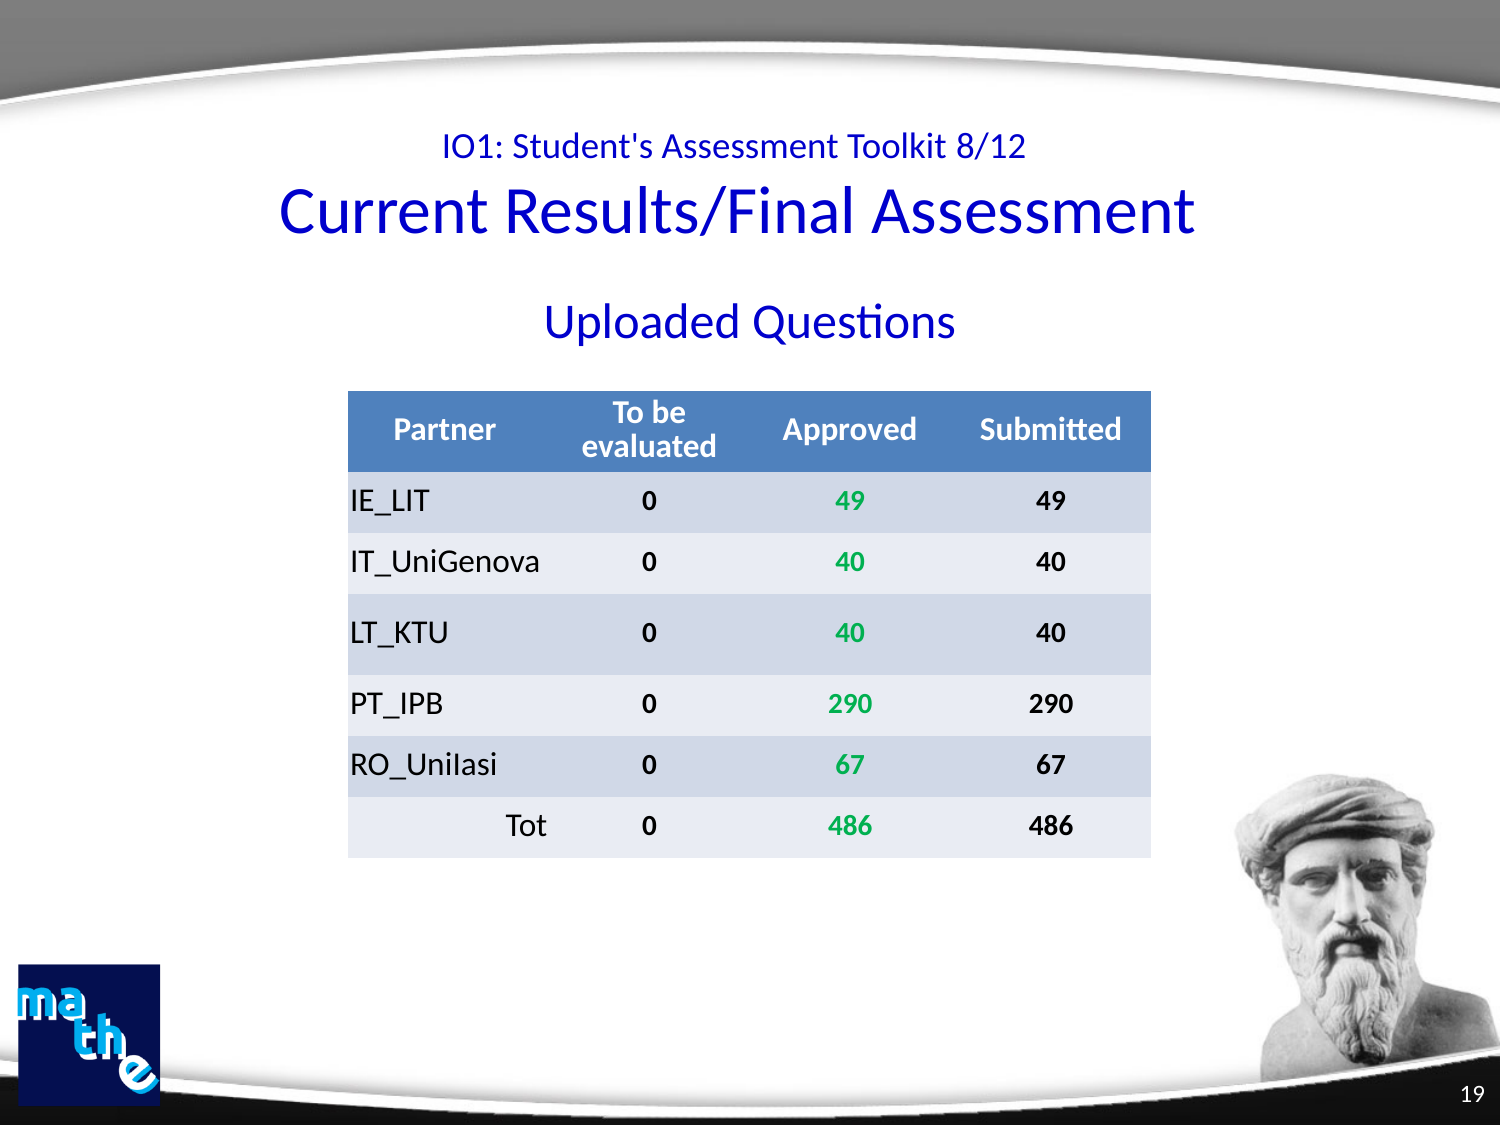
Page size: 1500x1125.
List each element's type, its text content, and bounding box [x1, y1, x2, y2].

table_cell 0 [549, 736, 750, 797]
table_cell 0 [549, 594, 750, 675]
table_cell PT_IPB [348, 675, 549, 736]
title IO1: Student's Assessment Toolkit 8/12 Current Results/Final Assessment [100, 113, 1376, 256]
table_cell 486 [951, 797, 1151, 858]
table_cell LT_KTU [348, 594, 549, 675]
text_box Uploaded Questions [112, 255, 1388, 398]
table_cell RO_UniIasi [348, 736, 549, 797]
table_cell IE_LIT [348, 472, 549, 533]
table_cell 49 [750, 472, 951, 533]
table_cell 0 [549, 675, 750, 736]
table_cell 290 [951, 675, 1151, 736]
table_header Partner [348, 398, 549, 472]
table_cell 49 [951, 472, 1151, 533]
table_cell 290 [750, 675, 951, 736]
table_header Submitted [951, 398, 1151, 472]
table_cell 0 [549, 533, 750, 594]
table_cell 40 [951, 594, 1151, 675]
table_cell 40 [951, 533, 1151, 594]
table_cell Tot [348, 797, 549, 858]
table_cell 0 [549, 797, 750, 858]
table_cell 40 [750, 594, 951, 675]
table_cell IT_UniGenova [348, 533, 549, 594]
table_cell 67 [750, 736, 951, 797]
table_header To be evaluated [549, 398, 750, 472]
table_cell 486 [750, 797, 951, 858]
table_cell 67 [951, 736, 1151, 797]
table_header Approved [750, 398, 951, 472]
table_cell 0 [549, 472, 750, 533]
table_cell 40 [750, 533, 951, 594]
picture [0, 0, 1500, 1125]
